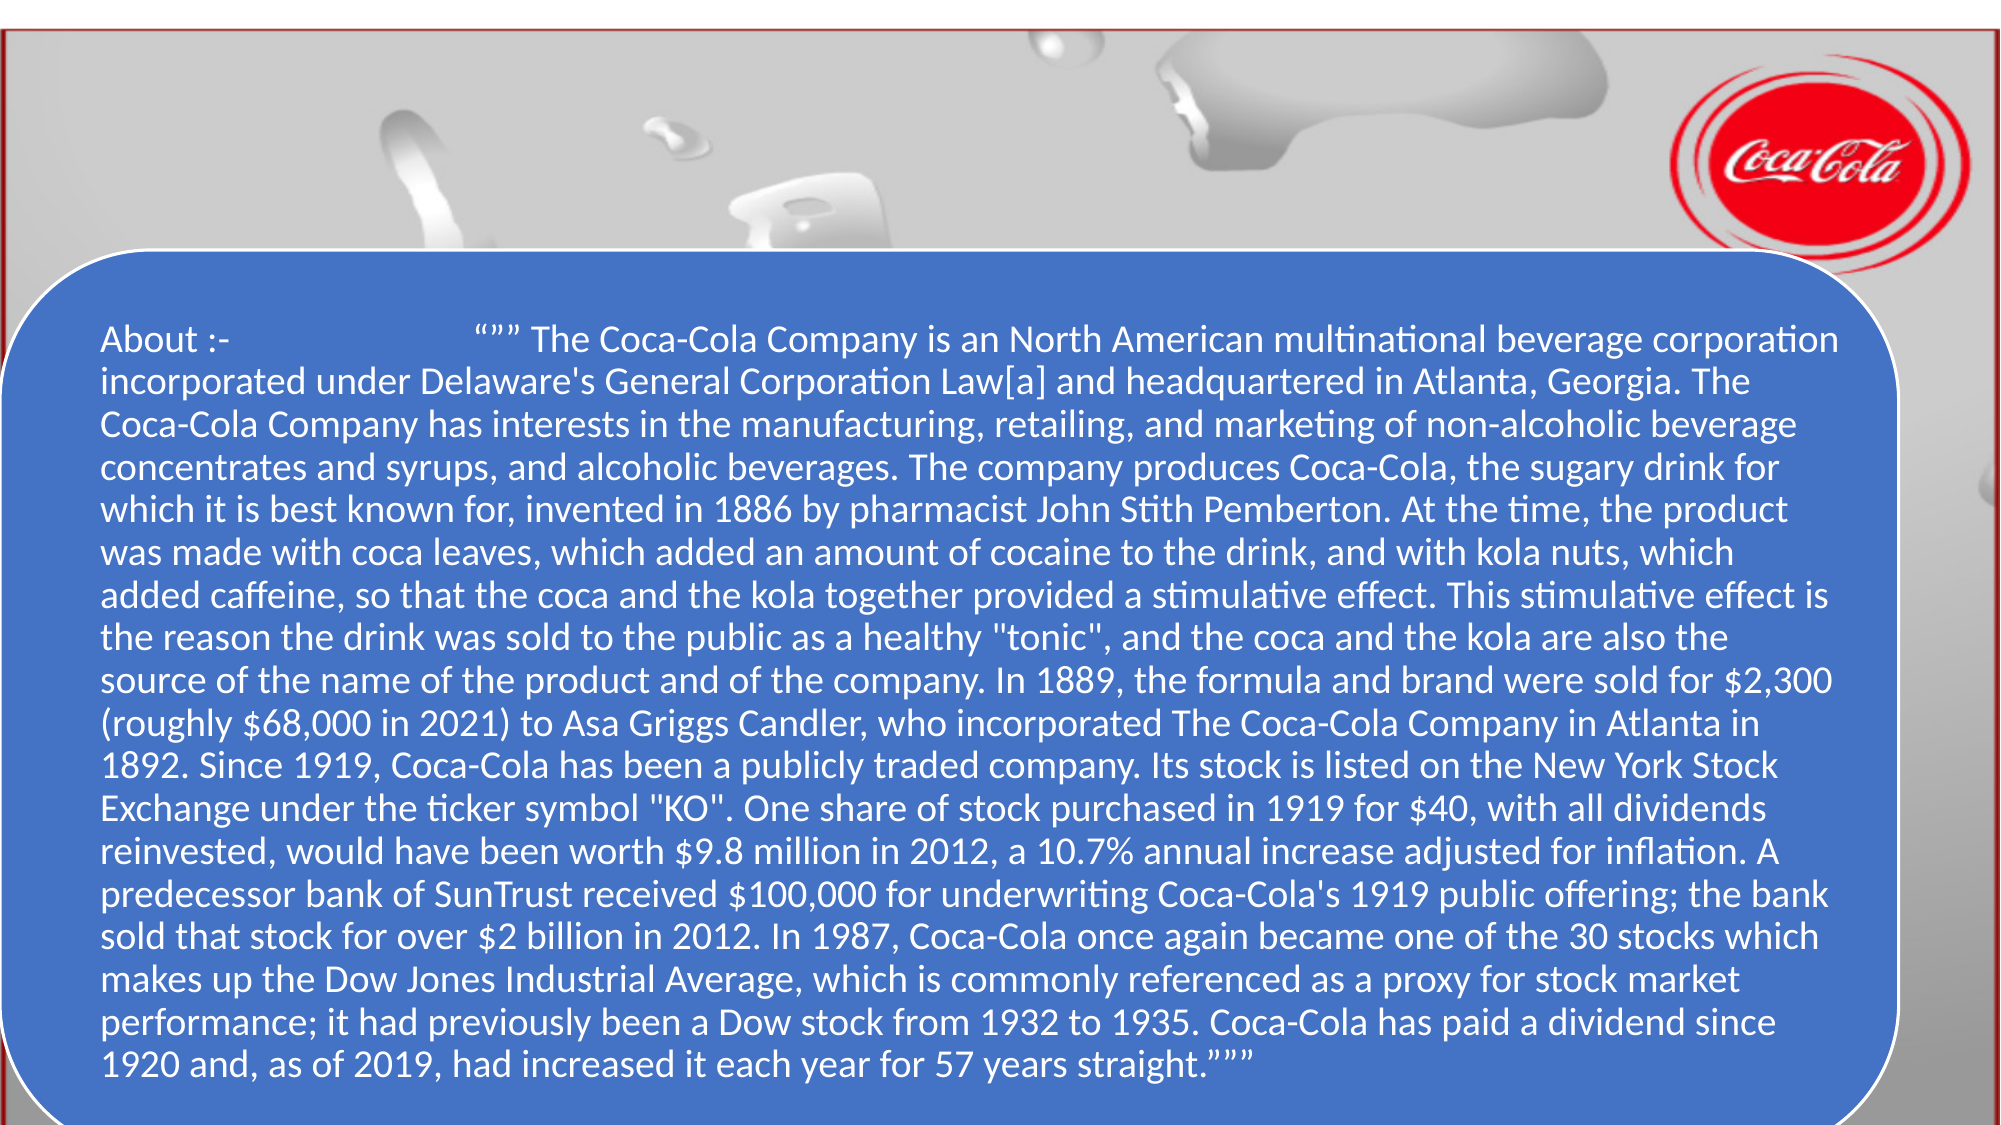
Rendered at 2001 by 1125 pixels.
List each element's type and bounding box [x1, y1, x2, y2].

text_box [0, 149, 1899, 1125]
picture [0, 28, 2000, 1125]
